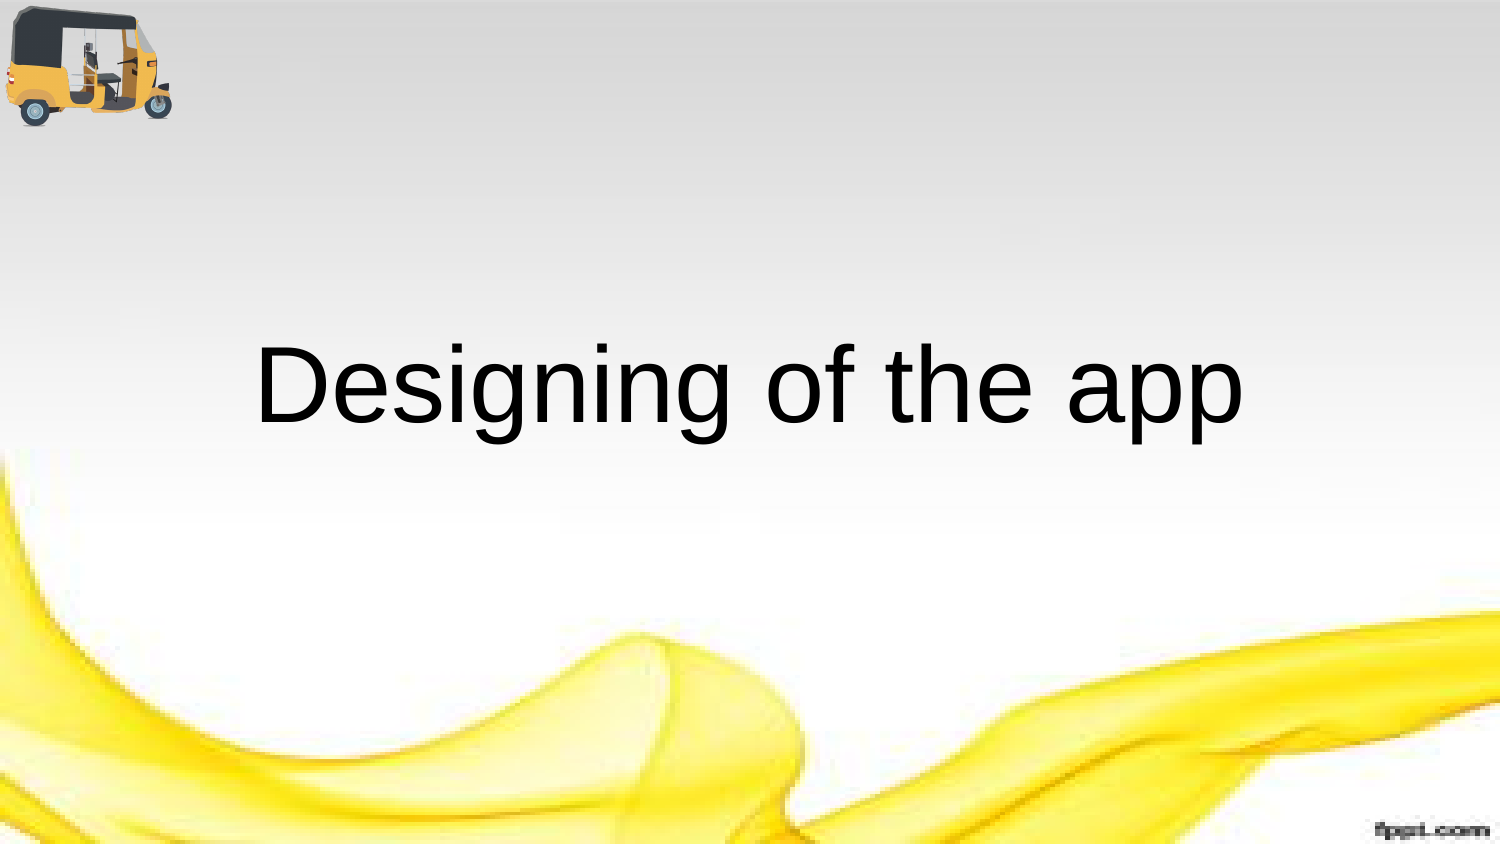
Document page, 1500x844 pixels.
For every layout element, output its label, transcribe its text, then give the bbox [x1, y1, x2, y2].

title Designing of the app [51, 122, 1449, 459]
picture [0, 0, 1500, 844]
